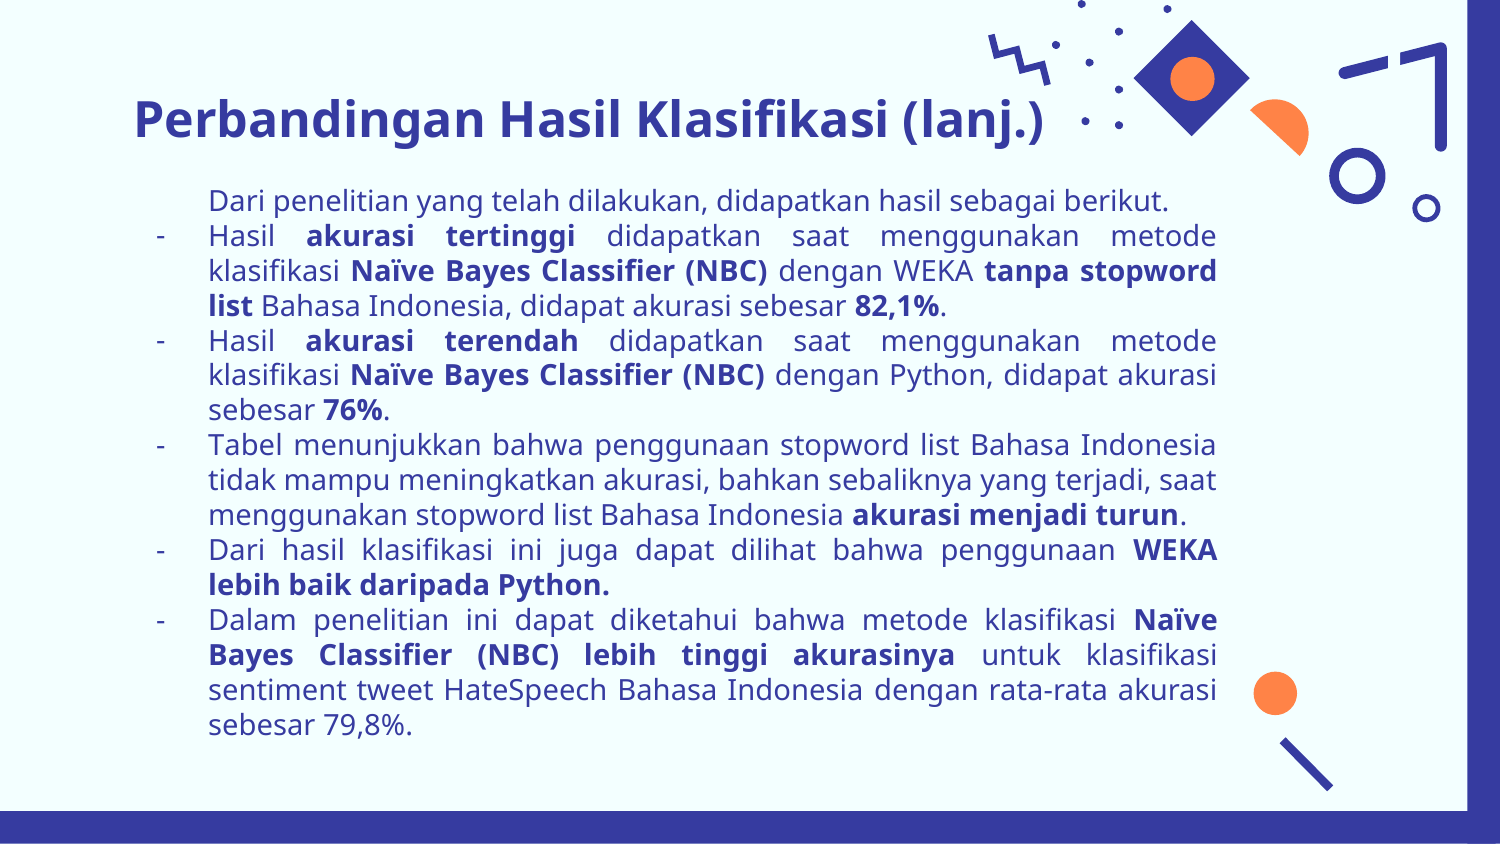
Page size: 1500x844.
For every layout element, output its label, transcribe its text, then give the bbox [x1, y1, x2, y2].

list Dari penelitian yang telah dilakukan, didapatkan hasil sebagai berikut. Hasil akurasi tertinggi didapatkan saat menggunakan metode klasifikasi Naïve Bayes Classifier (NBC) dengan WEKA tanpa stopword list Bahasa Indonesia, didapat akurasi sebesar 82,1%. Hasil akurasi terendah didapatkan saat menggunakan metode klasifikasi Naïve Bayes Classifier (NBC) dengan Python, didapat akurasi sebesar 76%. Tabel menunjukkan bahwa penggunaan stopword list Bahasa Indonesia tidak mampu meningkatkan akurasi, bahkan sebaliknya yang terjadi, saat menggunakan stopword list Bahasa Indonesia akurasi menjadi turun. Dari hasil klasifikasi ini juga dapat dilihat bahwa penggunaan WEKA lebih baik daripada Python. Dalam penelitian ini dapat diketahui bahwa metode klasifikasi Naïve Bayes Classifier (NBC) lebih tinggi akurasinya untuk klasifikasi sentiment tweet HateSpeech Bahasa Indonesia dengan rata-rata akurasi sebesar 79,8%. [118, 167, 1233, 780]
title Perbandingan Hasil Klasifikasi (lanj.) [118, 72, 1474, 167]
